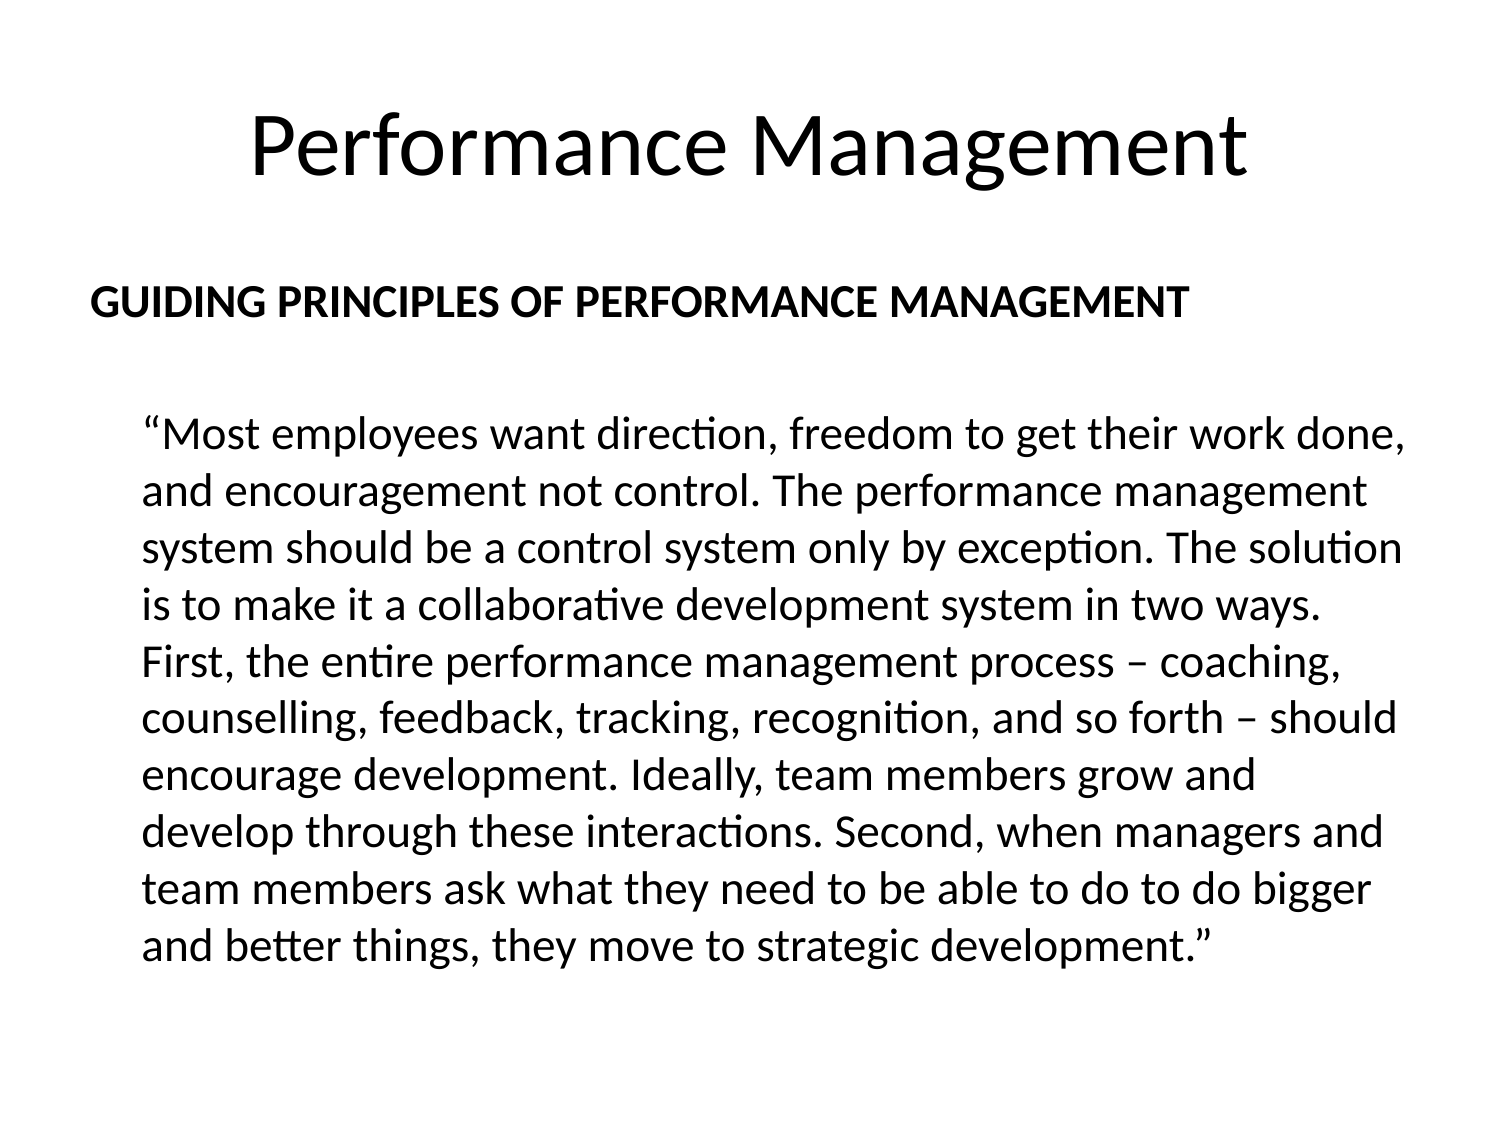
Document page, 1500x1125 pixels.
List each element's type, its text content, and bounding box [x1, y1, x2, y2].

list GUIDING PRINCIPLES OF PERFORMANCE MANAGEMENT “Most employees want direction, freedom to get their work done, and encouragement not control. The performance management system should be a control system only by exception. The solution is to make it a collaborative development system in two ways. First, the entire performance management process – coaching, counselling, feedback, tracking, recognition, and so forth – should encourage development. Ideally, team members grow and develop through these interactions. Second, when managers and team members ask what they need to be able to do to do bigger and better things, they move to strategic development.” [75, 262, 1425, 1005]
title Performance Management [75, 45, 1425, 233]
